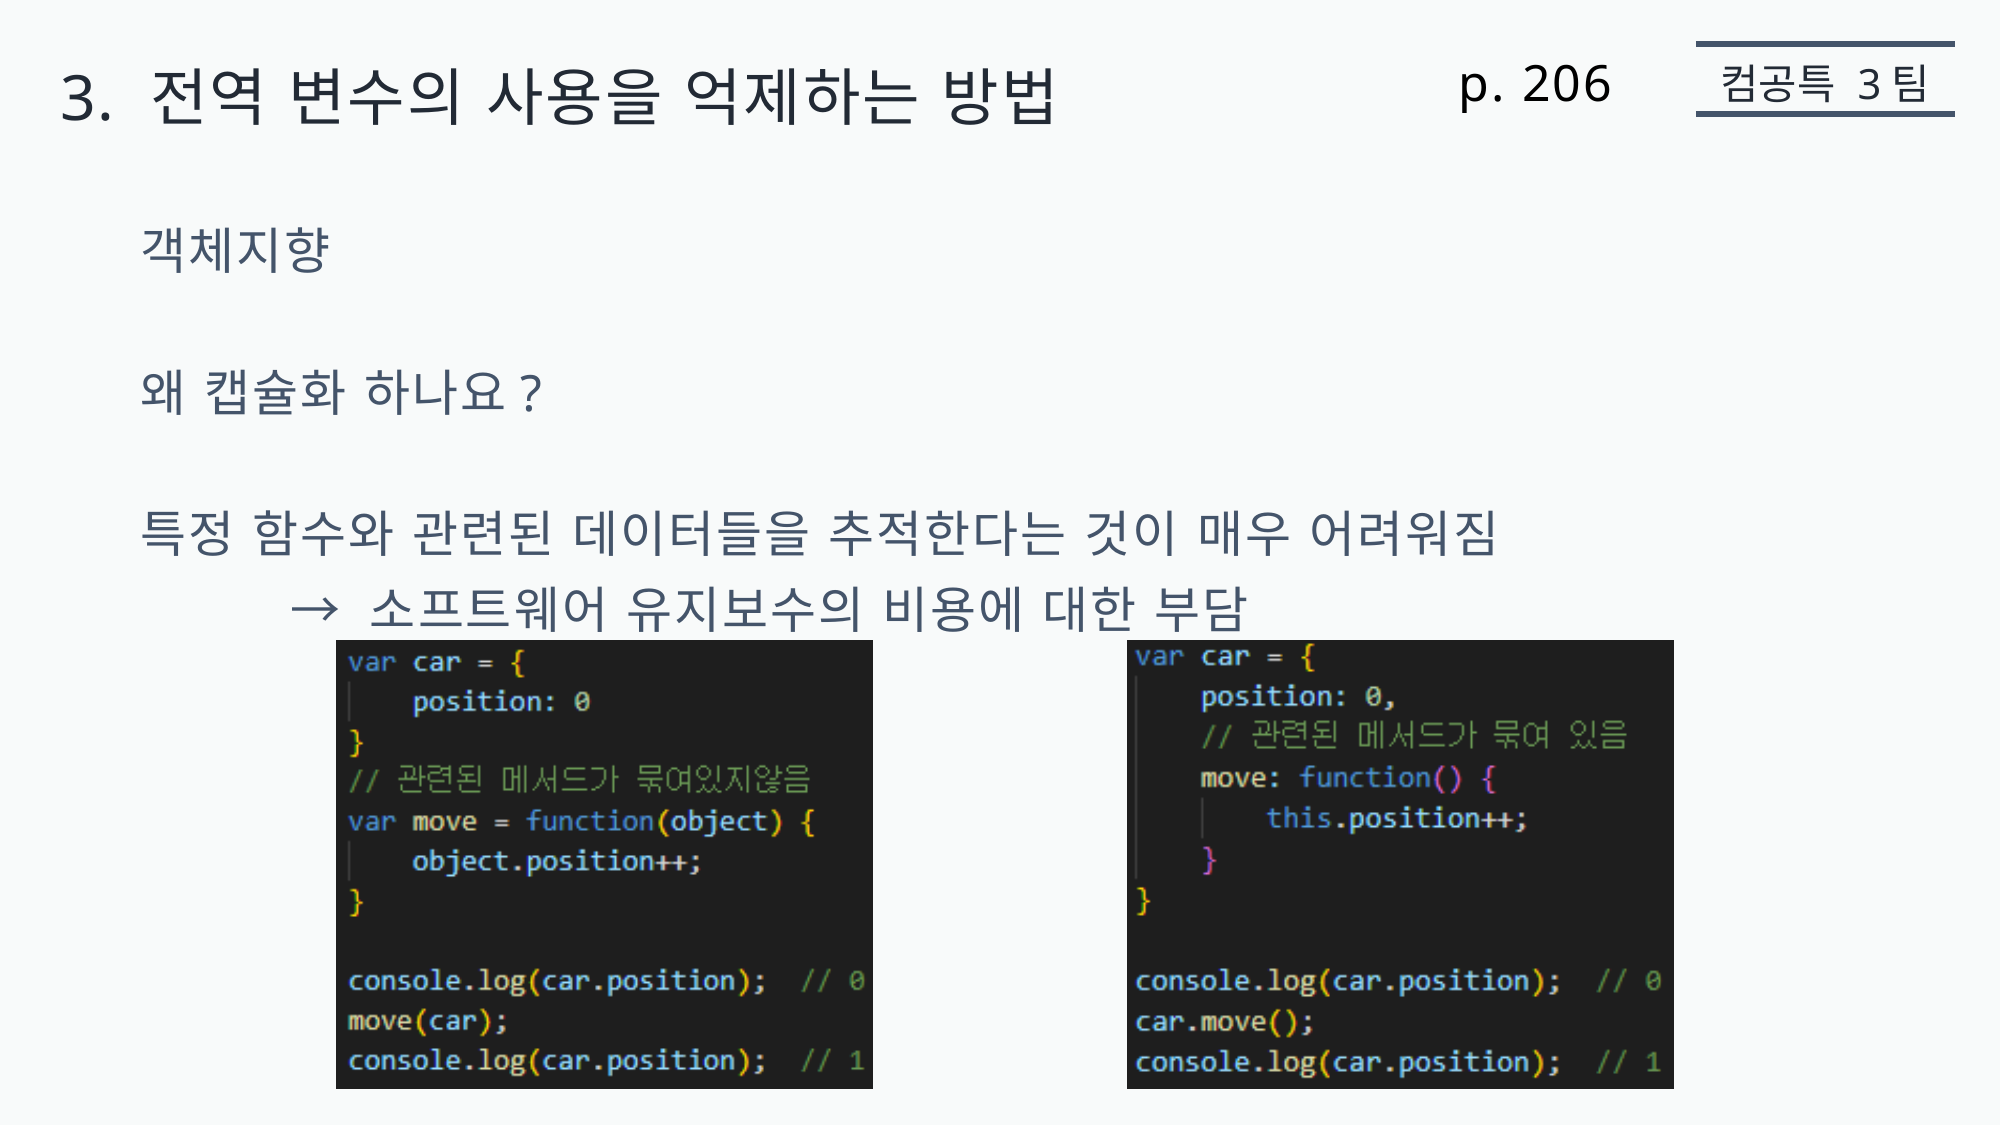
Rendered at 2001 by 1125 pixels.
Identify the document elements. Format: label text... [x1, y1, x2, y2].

text_box 컴공특 3팀 [1695, 50, 1955, 114]
text_box 3. 전역 변수의 사용을 억제하는 방법 [45, 50, 1128, 141]
text_box p. 206 [1443, 43, 1639, 119]
text_box 특정 함수와 관련된 데이터들을 추적한다는 것이 매우 어려워짐 [125, 495, 1878, 571]
text_box 객체지향 [125, 212, 1878, 288]
picture [336, 640, 873, 1089]
text_box → 소프트웨어 유지보수의 비용에 대한 부담 [125, 571, 1878, 646]
text_box 왜 캡슐화 하나요? [125, 353, 1878, 429]
picture [1127, 640, 1674, 1089]
